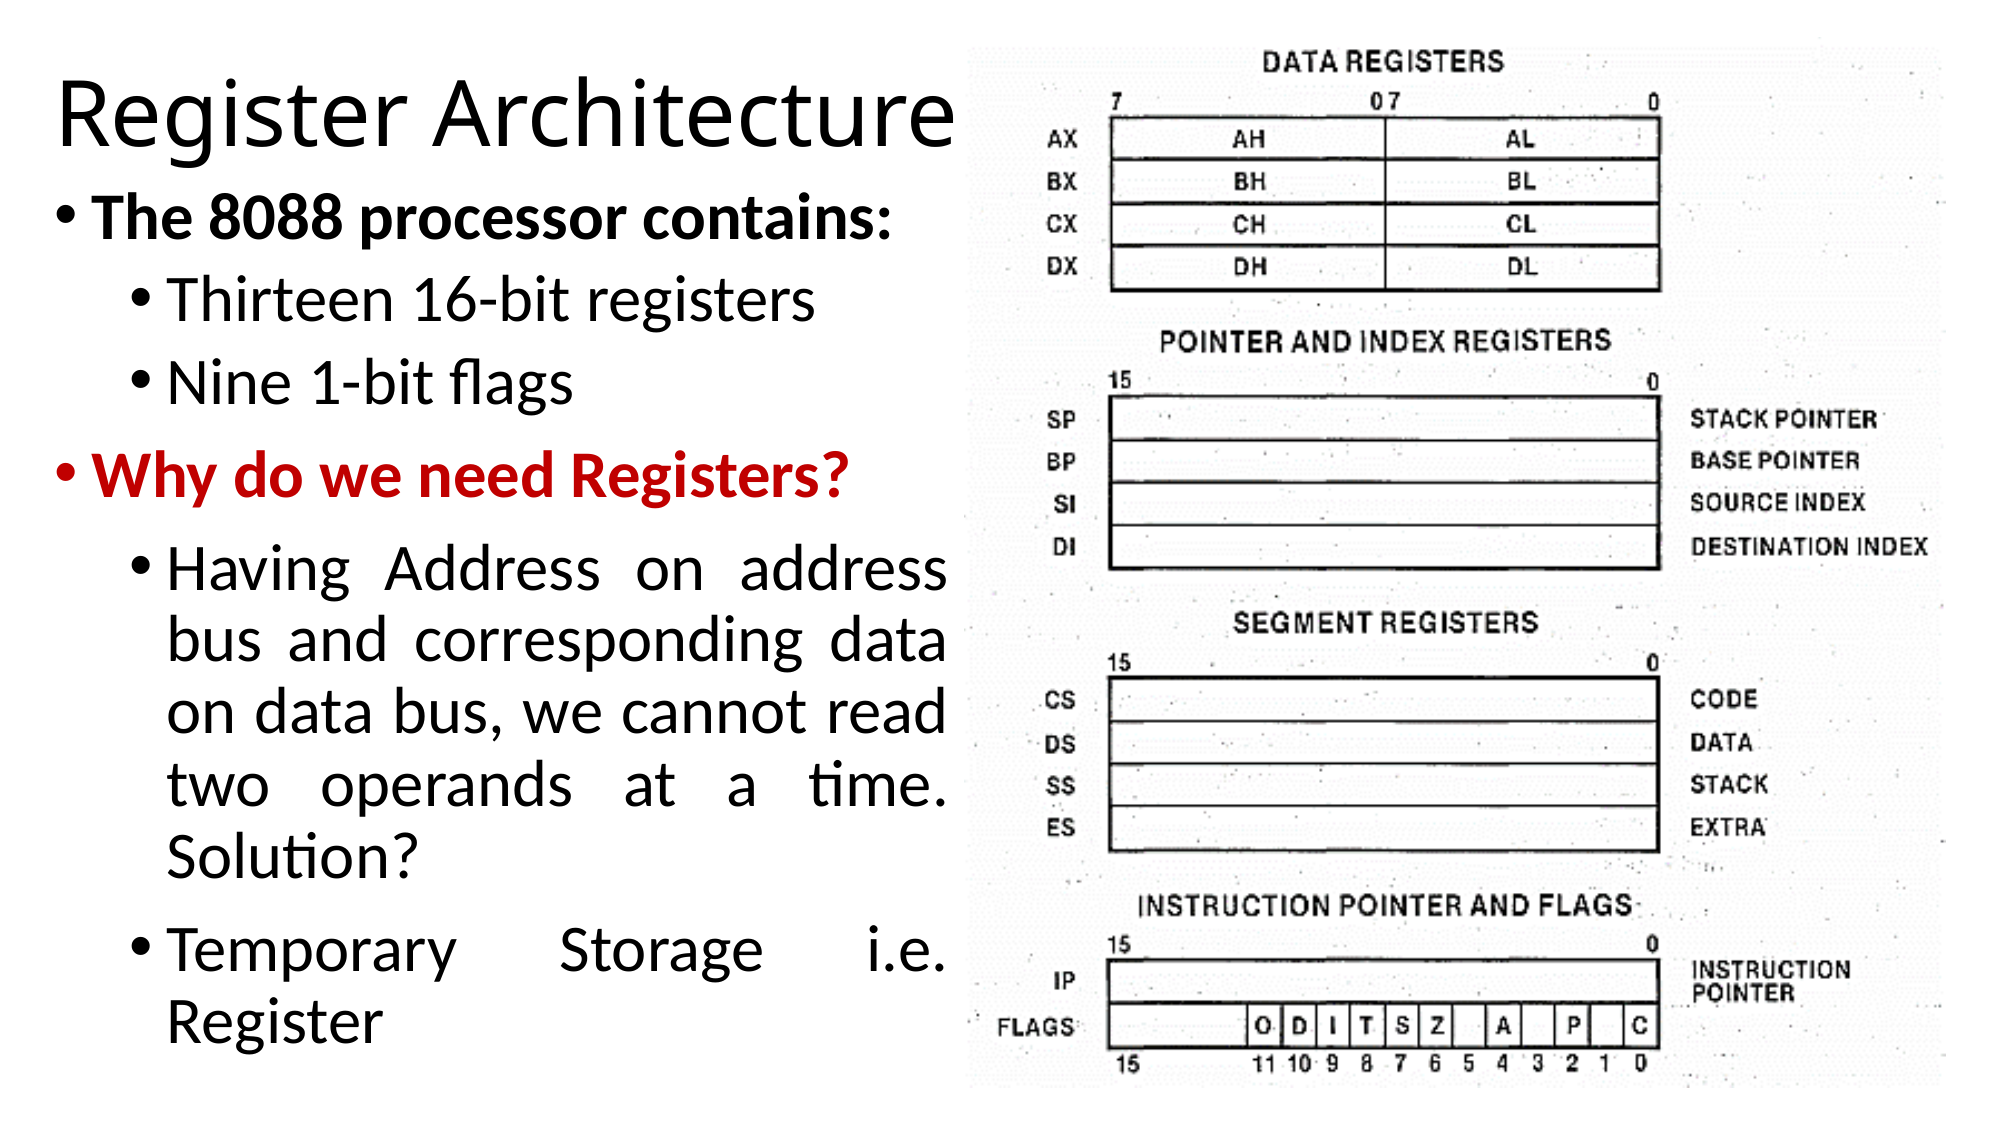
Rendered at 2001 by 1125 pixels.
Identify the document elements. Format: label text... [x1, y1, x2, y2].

picture [964, 37, 1946, 1088]
title Register Architecture [39, 7, 1765, 174]
list The 8088 processor contains: Thirteen 16-bit registers Nine 1-bit flags Why do we need Registers? Having Address on address bus and corresponding data on data bus, we cannot read two operands at a time. Solution? Temporary Storage i.e. Register [39, 174, 964, 1088]
